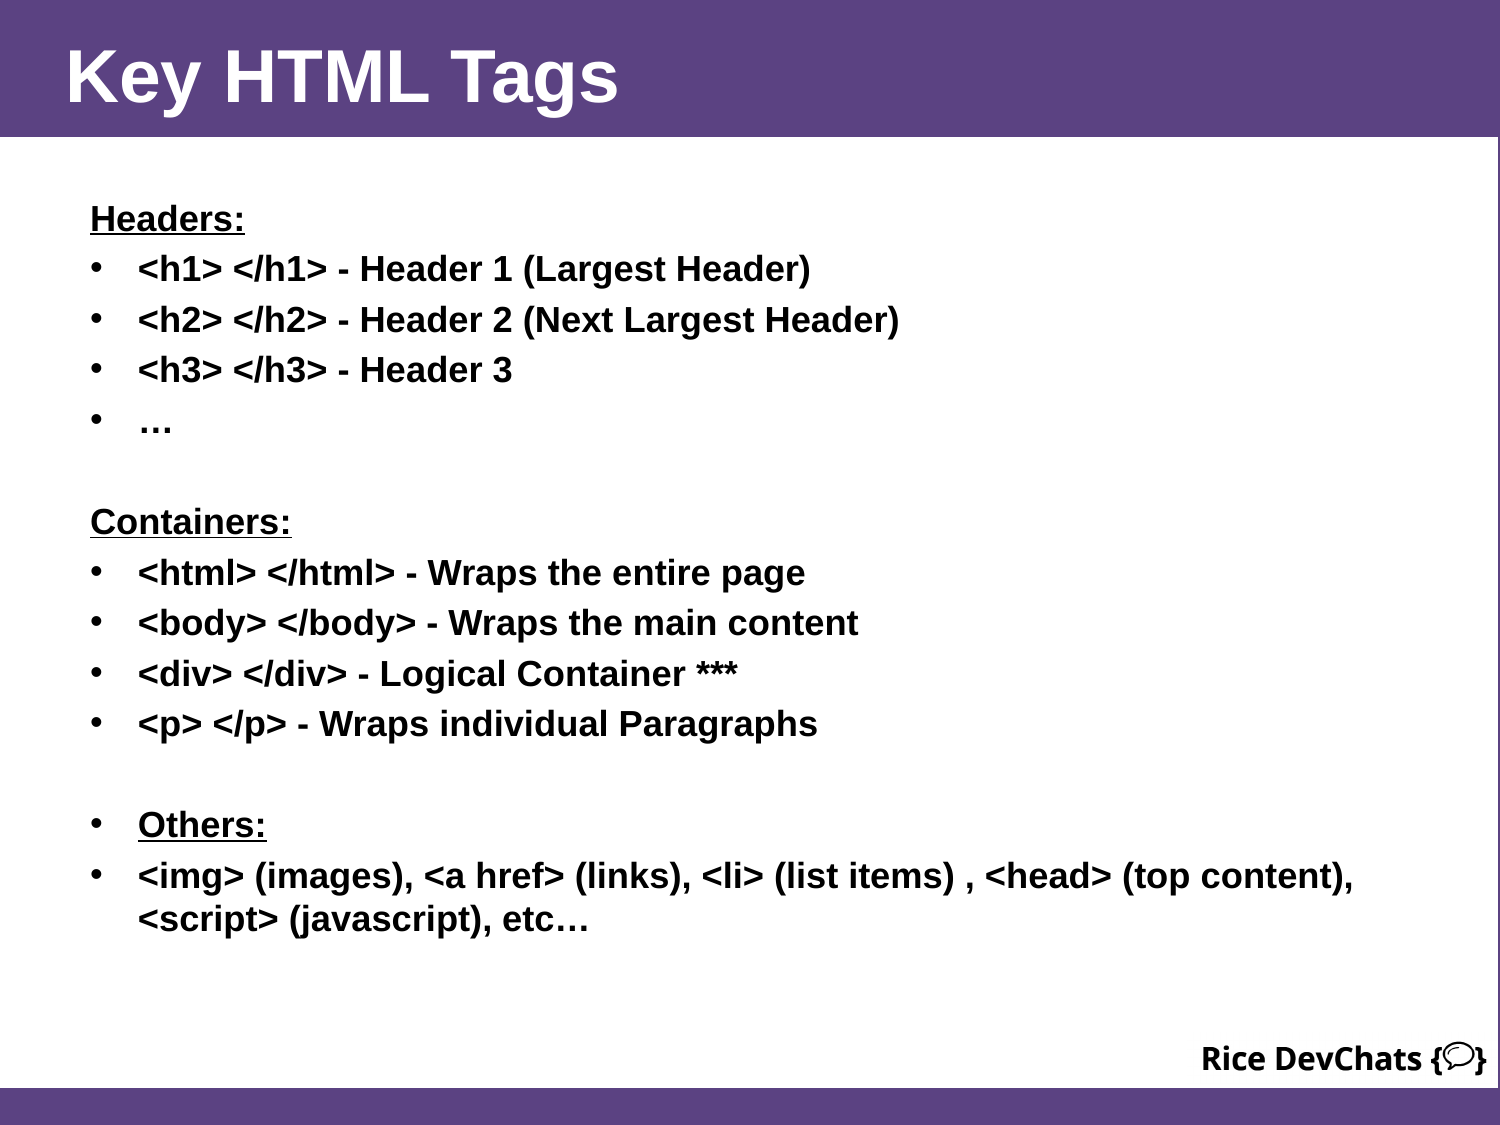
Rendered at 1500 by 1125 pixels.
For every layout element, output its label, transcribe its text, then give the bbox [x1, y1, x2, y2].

list Headers: <h1> </h1> - Header 1 (Largest Header) <h2> </h2> - Header 2 (Next Largest Header) <h3> </h3> - Header 3 … Containers: <html> </html> - Wraps the entire page <body> </body> - Wraps the main content <div> </div> - Logical Container *** <p> </p> - Wraps individual Paragraphs Others: <img> (images), <a href> (links), <li> (list items) , <head> (top content), <script> (javascript), etc… [75, 187, 1413, 952]
picture [1187, 1032, 1498, 1084]
title Key HTML Tags [50, 20, 1400, 125]
text_box [0, 135, 1500, 1090]
